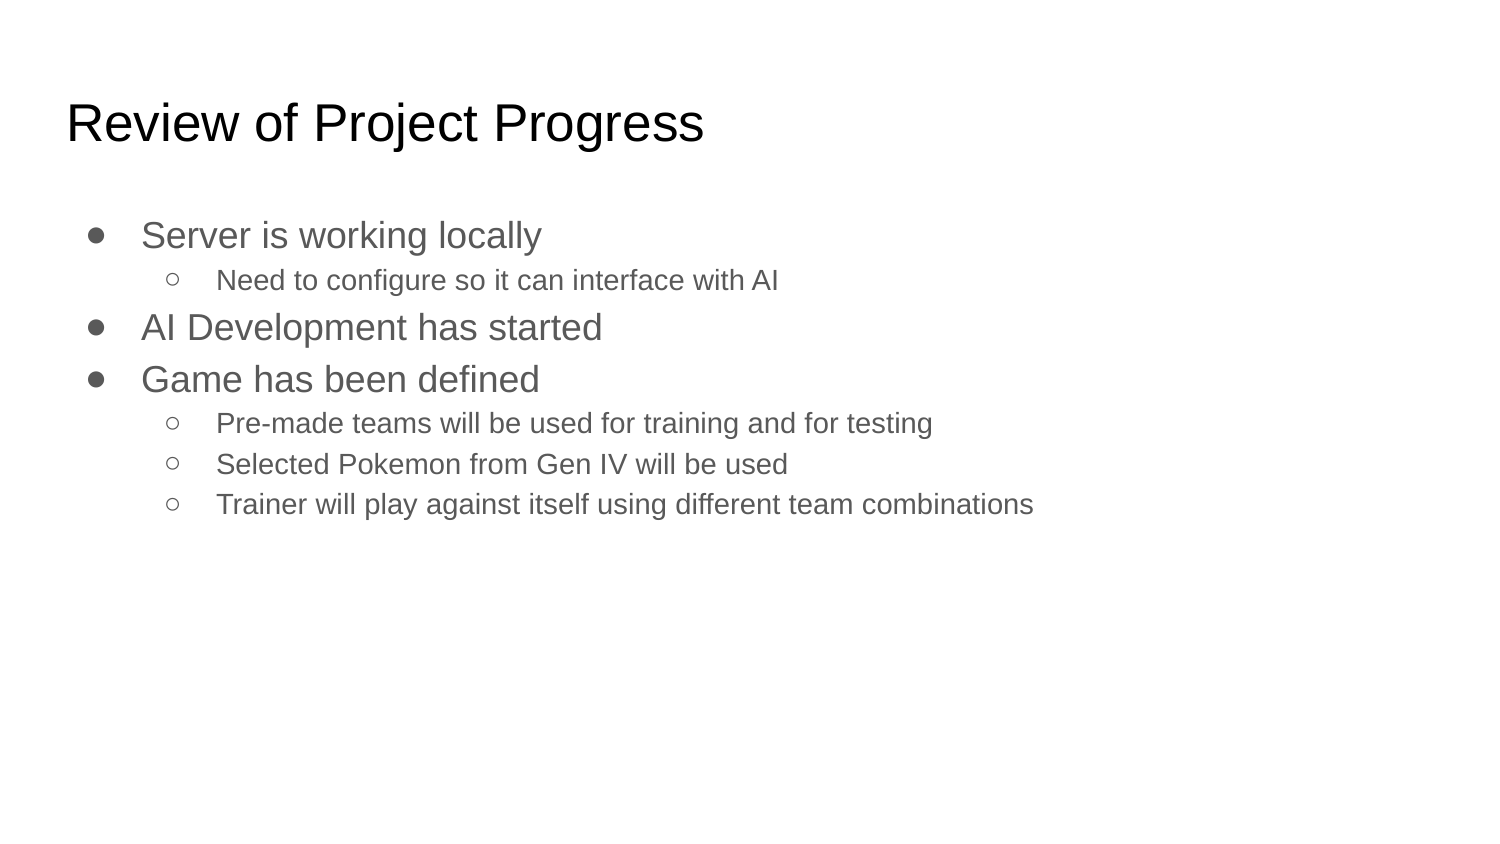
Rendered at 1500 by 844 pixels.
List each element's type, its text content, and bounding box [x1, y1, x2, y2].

title Review of Project Progress [51, 72, 1449, 167]
list Server is working locally Need to configure so it can interface with AI AI Development has started Game has been defined Pre-made teams will be used for training and for testing Selected Pokemon from Gen IV will be used Trainer will play against itself using different team combinations [51, 189, 1449, 750]
